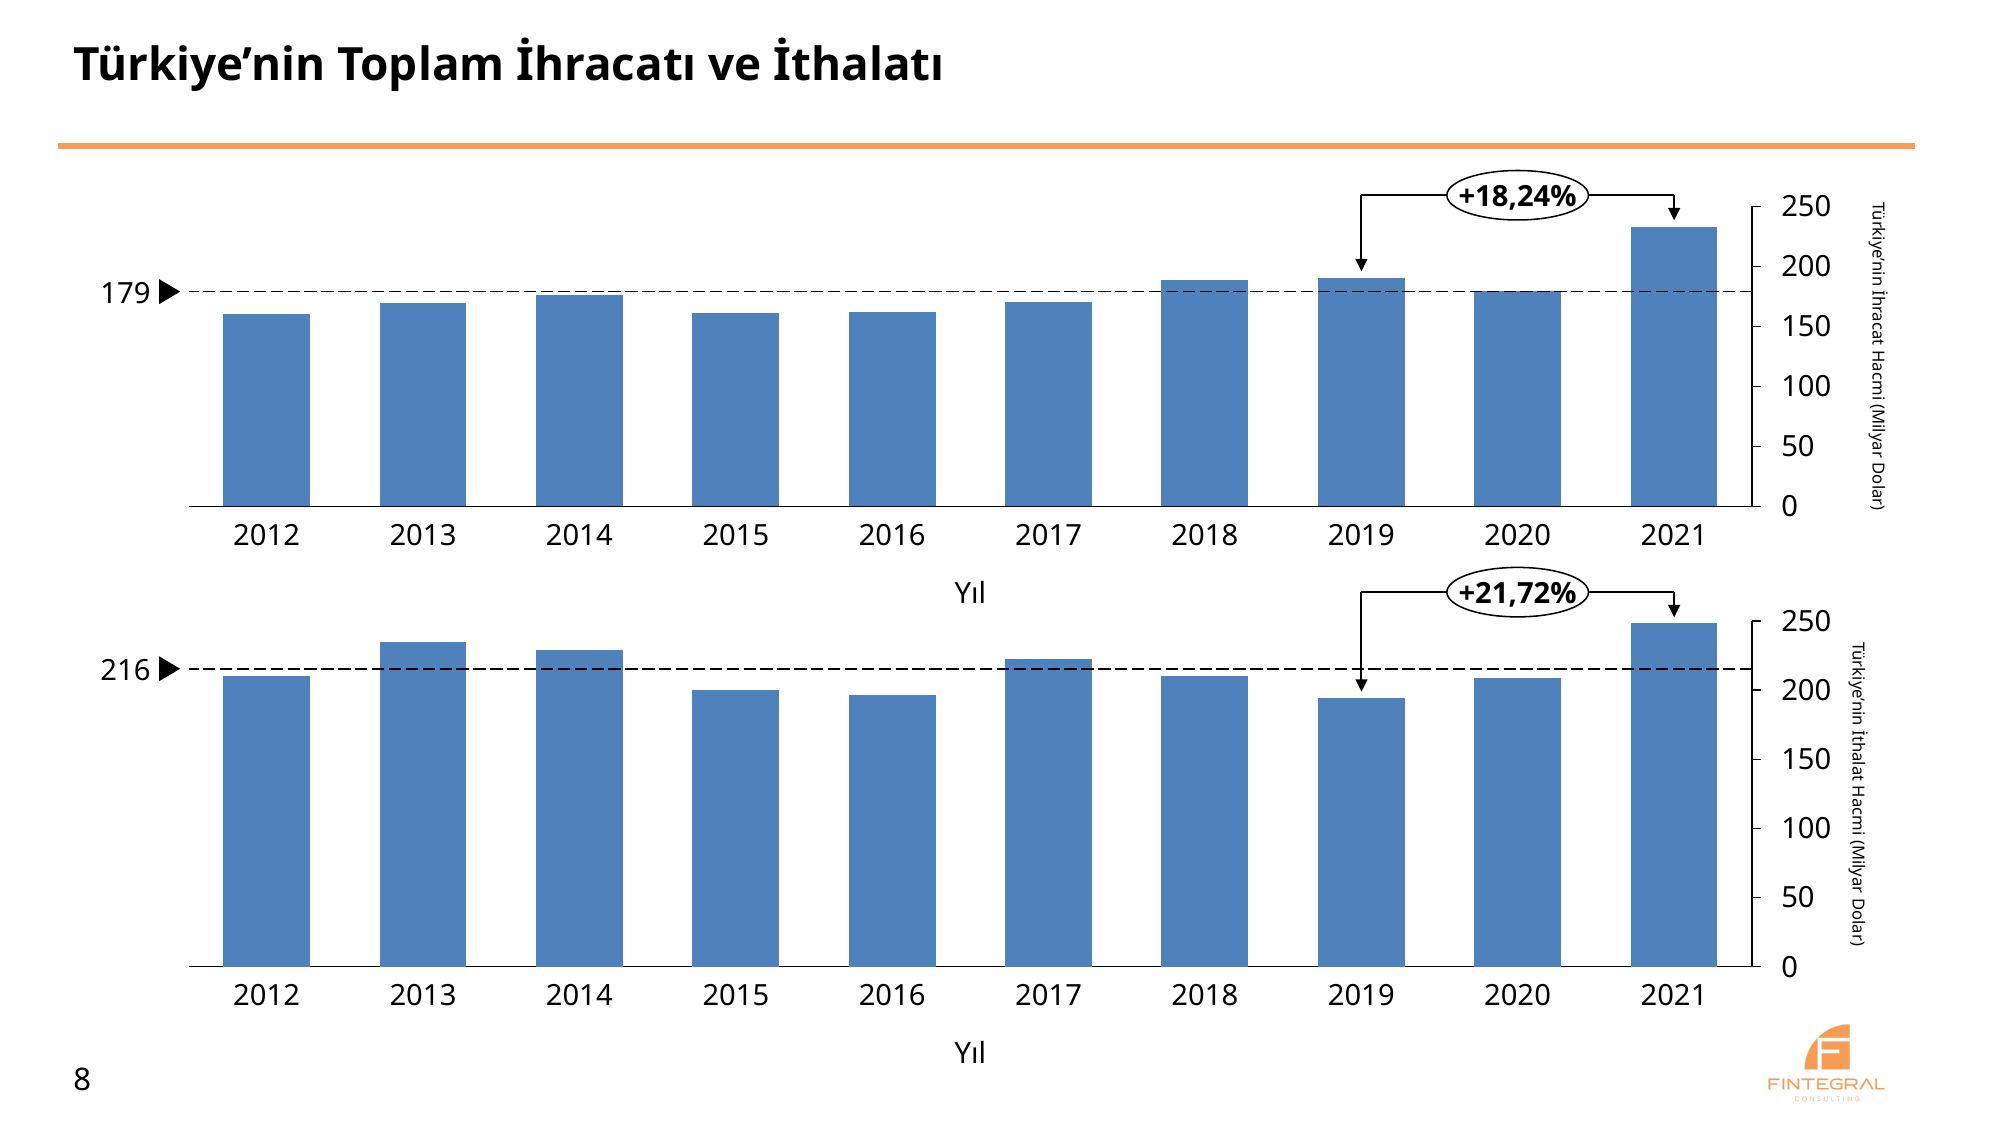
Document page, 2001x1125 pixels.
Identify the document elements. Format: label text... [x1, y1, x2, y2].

text_box 2018 [1172, 992, 1238, 1013]
text_box Türkiye’nin İthalat Hacmi (Milyar Dolar) [1847, 661, 1871, 927]
text_box 2019 [1329, 992, 1394, 1013]
text_box 50 [1779, 881, 1813, 916]
text_box 216 [104, 649, 153, 688]
text_box 2015 [703, 992, 769, 1013]
text_box 150 [1779, 310, 1828, 345]
text_box 2017 [1016, 532, 1082, 553]
text_box 2014 [547, 532, 612, 553]
text_box +18,24% [1446, 168, 1590, 190]
text_box 0 [1779, 490, 1798, 525]
text_box 2013 [390, 992, 456, 1013]
text_box Türkiye’nin İhracat Hacmi (Milyar Dolar) [1847, 222, 1891, 491]
text_box 150 [1779, 742, 1828, 778]
text_box 0 [1779, 950, 1798, 986]
text_box 2016 [859, 992, 925, 1013]
text_box Yıl [955, 1033, 986, 1072]
chart [174, 607, 1767, 981]
text_box 2012 [234, 532, 299, 553]
text_box +21,72% [1444, 565, 1591, 591]
text_box 250 [1779, 604, 1828, 640]
text_box [156, 277, 170, 306]
text_box 200 [1779, 249, 1828, 285]
text_box 200 [1779, 673, 1828, 709]
chart [174, 192, 1767, 521]
text_box 2016 [859, 532, 925, 553]
text_box 100 [1779, 369, 1828, 405]
text_box 250 [1779, 190, 1828, 225]
text_box 2020 [1485, 992, 1551, 1013]
text_box 179 [104, 272, 153, 311]
text_box 2021 [1641, 532, 1707, 553]
text_box 2017 [1016, 992, 1082, 1013]
text_box 2021 [1641, 992, 1707, 1013]
title Türkiye’nin Toplam İhracatı ve İthalatı [58, 27, 1916, 124]
text_box 100 [1779, 812, 1828, 847]
text_box 50 [1779, 430, 1813, 465]
text_box 2013 [390, 532, 456, 553]
text_box Yıl [955, 572, 986, 604]
text_box 2012 [234, 992, 299, 1013]
text_box [156, 654, 170, 684]
picture [1765, 1012, 1888, 1110]
text_box 2014 [547, 992, 612, 1013]
text_box 2020 [1485, 532, 1551, 553]
text_box 2015 [703, 532, 769, 553]
text_box 2018 [1172, 532, 1238, 553]
text_box 2019 [1329, 532, 1394, 553]
